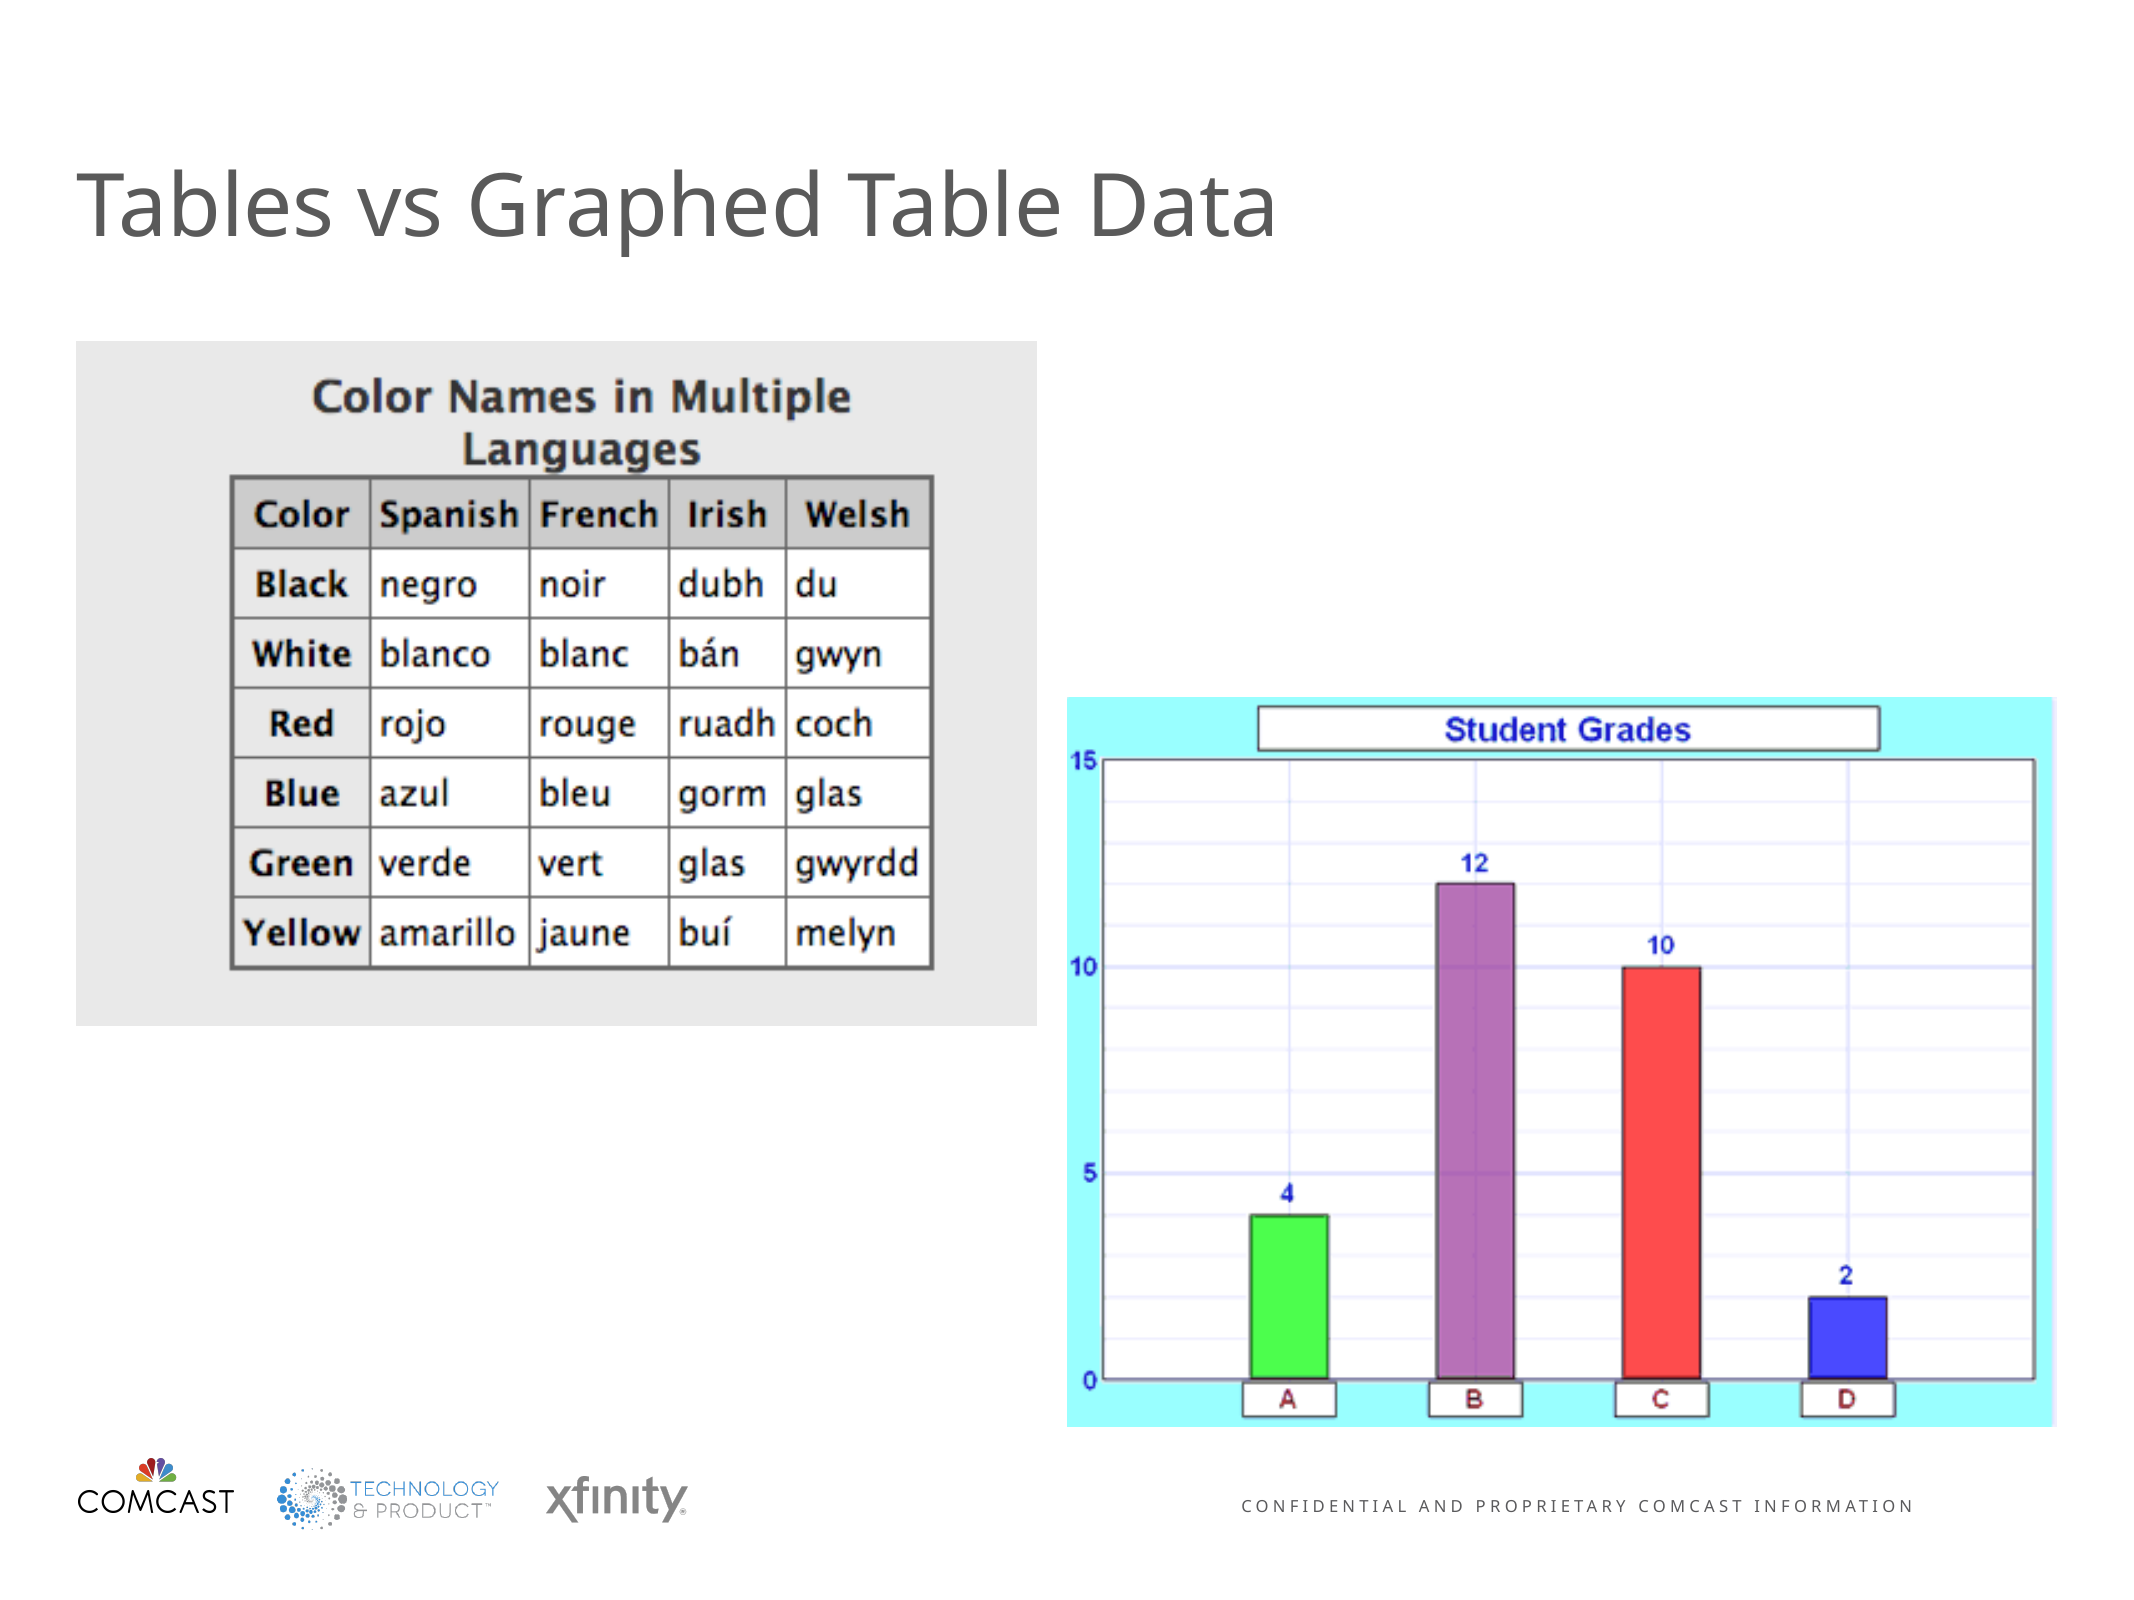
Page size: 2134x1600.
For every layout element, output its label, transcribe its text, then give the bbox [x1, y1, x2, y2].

picture [1066, 696, 2057, 1428]
title Tables vs Graphed Table Data [76, 168, 2057, 257]
picture [76, 341, 1038, 1026]
picture [277, 1468, 499, 1530]
picture [78, 1458, 234, 1513]
picture [546, 1476, 688, 1523]
